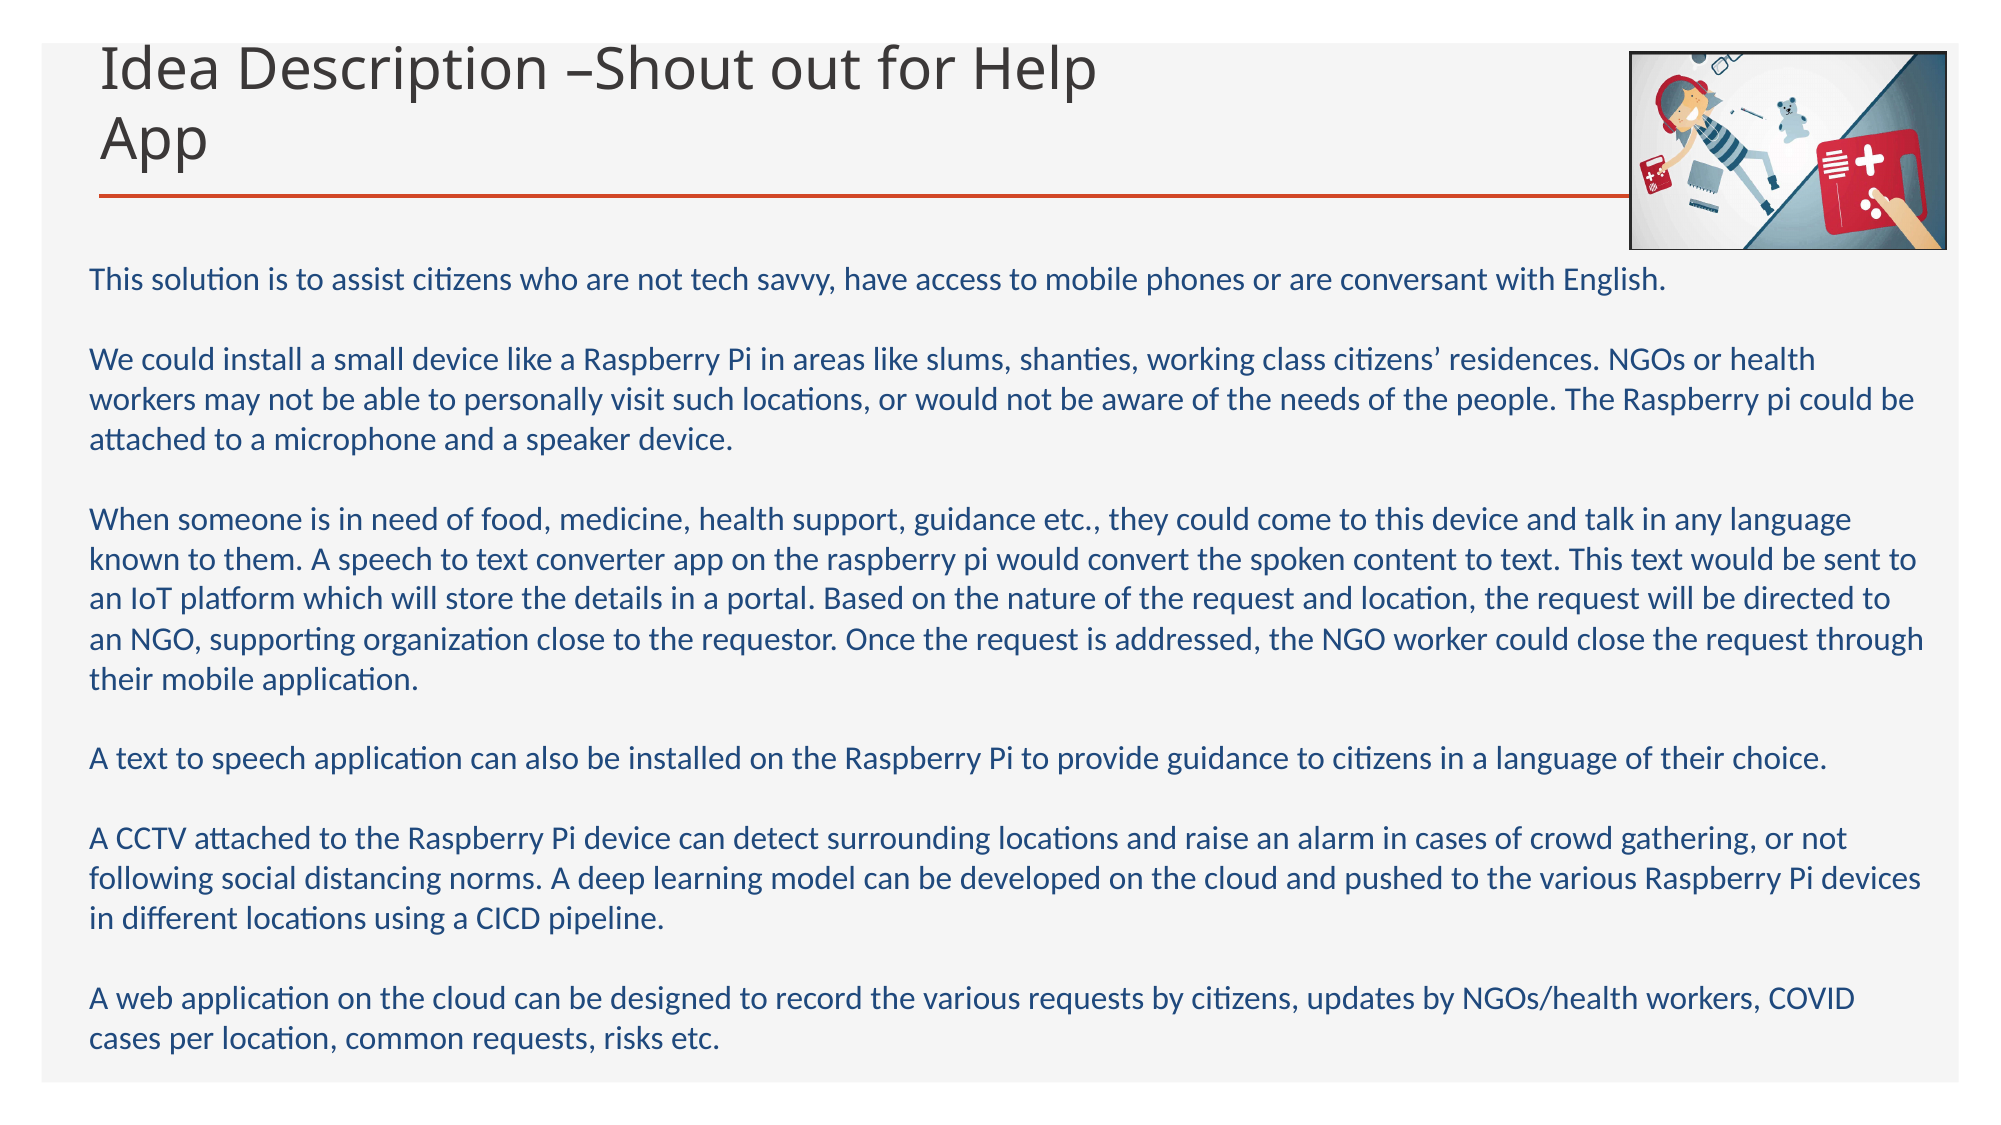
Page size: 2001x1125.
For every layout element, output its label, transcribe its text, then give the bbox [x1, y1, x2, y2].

picture [1629, 50, 1947, 251]
title Idea Description –Shout out for Help App [85, 73, 1214, 179]
text_box This solution is to assist citizens who are not tech savvy, have access to mobile phones or are conversant with English. We could install a small device like a Raspberry Pi in areas like slums, shanties, working class citizens’ residences. NGOs or health workers may not be able to personally visit such locations, or would not be aware of the needs of the people. The Raspberry pi could be attached to a microphone and a speaker device. When someone is in need of food, medicine, health support, guidance etc., they could come to this device and talk in any language known to them. A speech to text converter app on the raspberry pi would convert the spoken content to text. This text would be sent to an IoT platform which will store the details in a portal. Based on the nature of the request and location, the request will be directed to an NGO, supporting organization close to the requestor. Once the request is addressed, the NGO worker could close the request through their mobile application. A text to speech application can also be installed on the Raspberry Pi to provide guidance to citizens in a language of their choice. A CCTV attached to the Raspberry Pi device can detect surrounding locations and raise an alarm in cases of crowd gathering, or not following social distancing norms. A deep learning model can be developed on the cloud and pushed to the various Raspberry Pi devices in different locations using a CICD pipeline. A web application on the cloud can be designed to record the various requests by citizens, updates by NGOs/health workers, COVID cases per location, common requests, risks etc. [74, 250, 1947, 1104]
